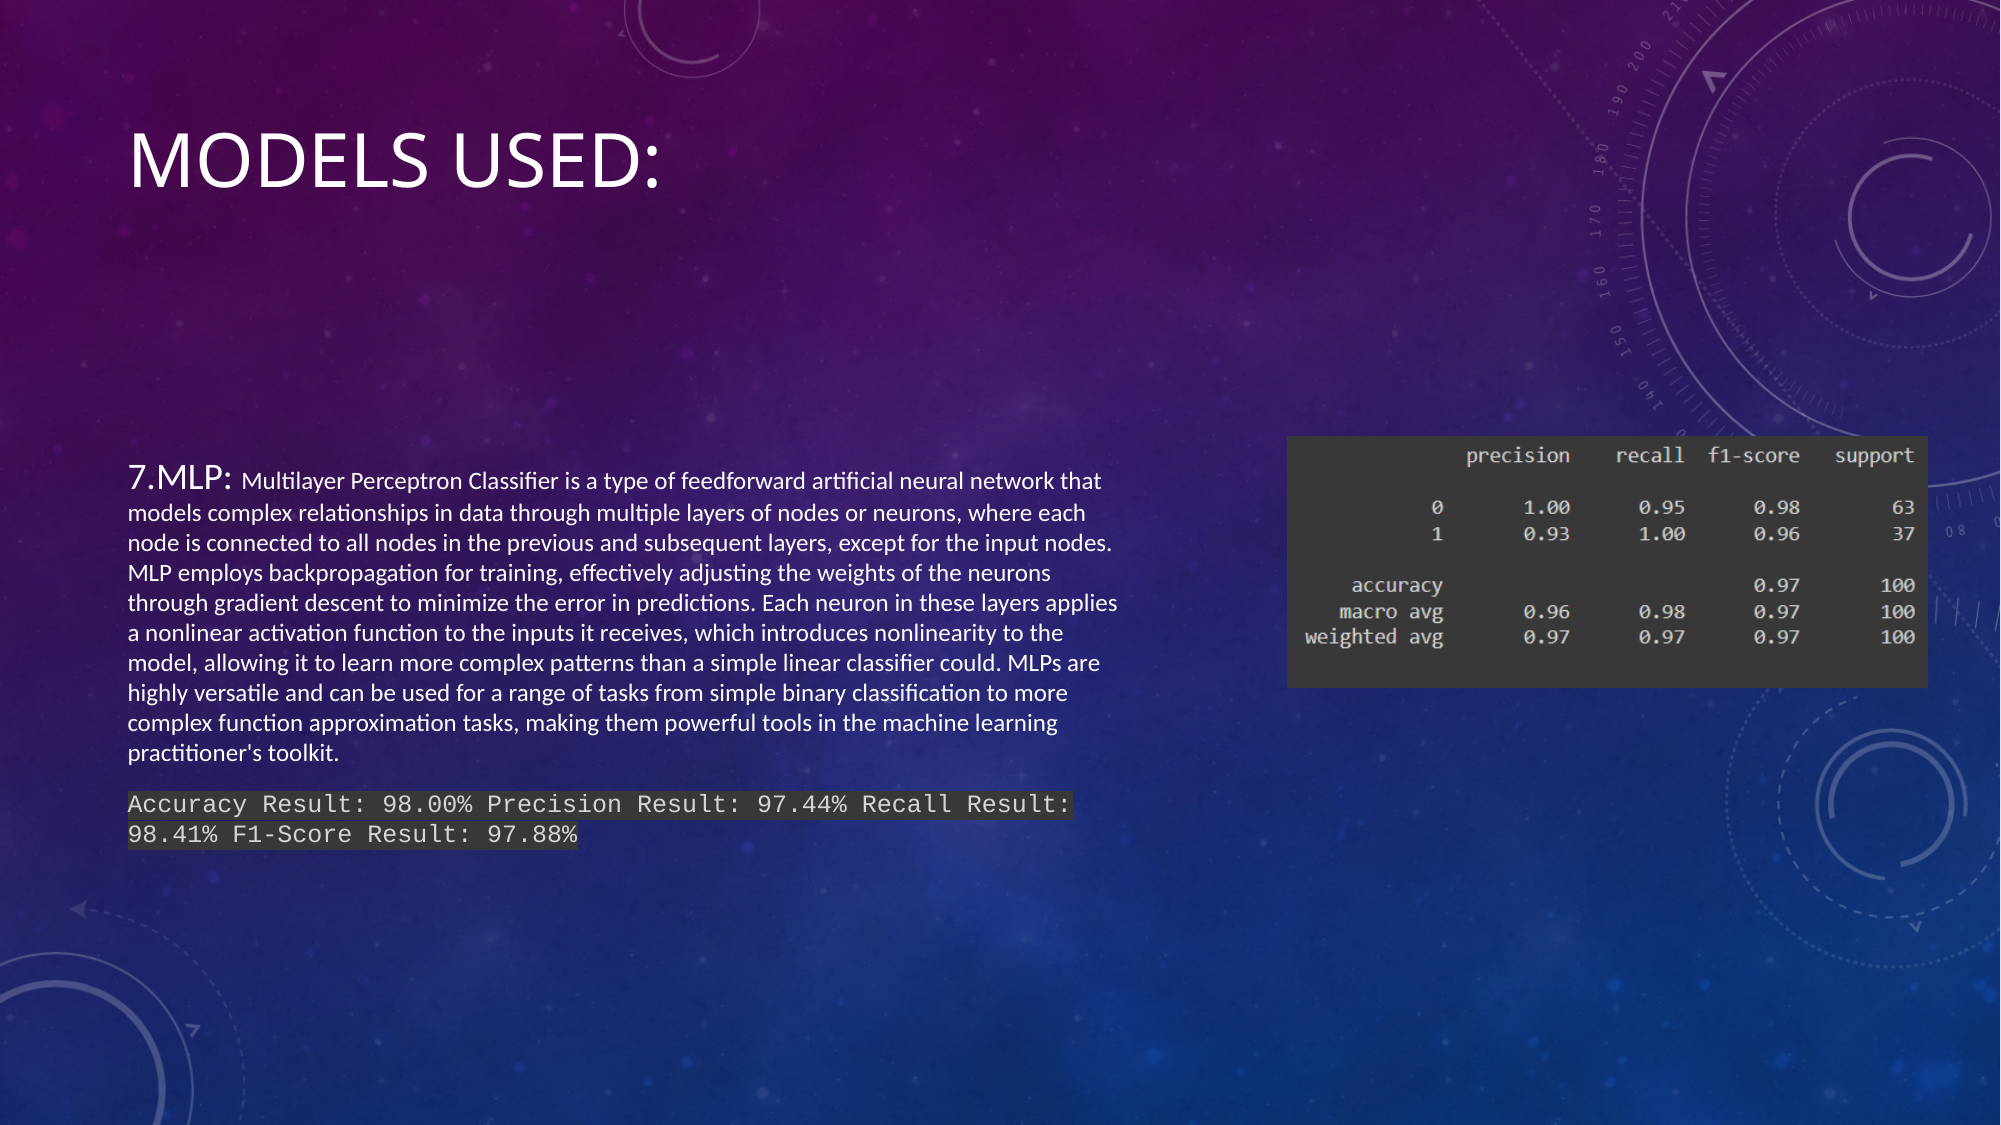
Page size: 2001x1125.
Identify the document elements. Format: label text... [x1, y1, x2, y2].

list 7.MLP: Multilayer Perceptron Classifier is a type of feedforward artificial neural network that models complex relationships in data through multiple layers of nodes or neurons, where each node is connected to all nodes in the previous and subsequent layers, except for the input nodes. MLP employs backpropagation for training, effectively adjusting the weights of the neurons through gradient descent to minimize the error in predictions. Each neuron in these layers applies a nonlinear activation function to the inputs it receives, which introduces nonlinearity to the model, allowing it to learn more complex patterns than a simple linear classifier could. MLPs are highly versatile and can be used for a range of tasks from simple binary classification to more complex function approximation tasks, making them powerful tools in the machine learning practitioner's toolkit. Accuracy Result: 98.00% Precision Result: 97.44% Recall Result: 98.41% F1-Score Result: 97.88% [112, 226, 1152, 1072]
title Models used: [112, 99, 1786, 216]
picture [0, 0, 2001, 1125]
